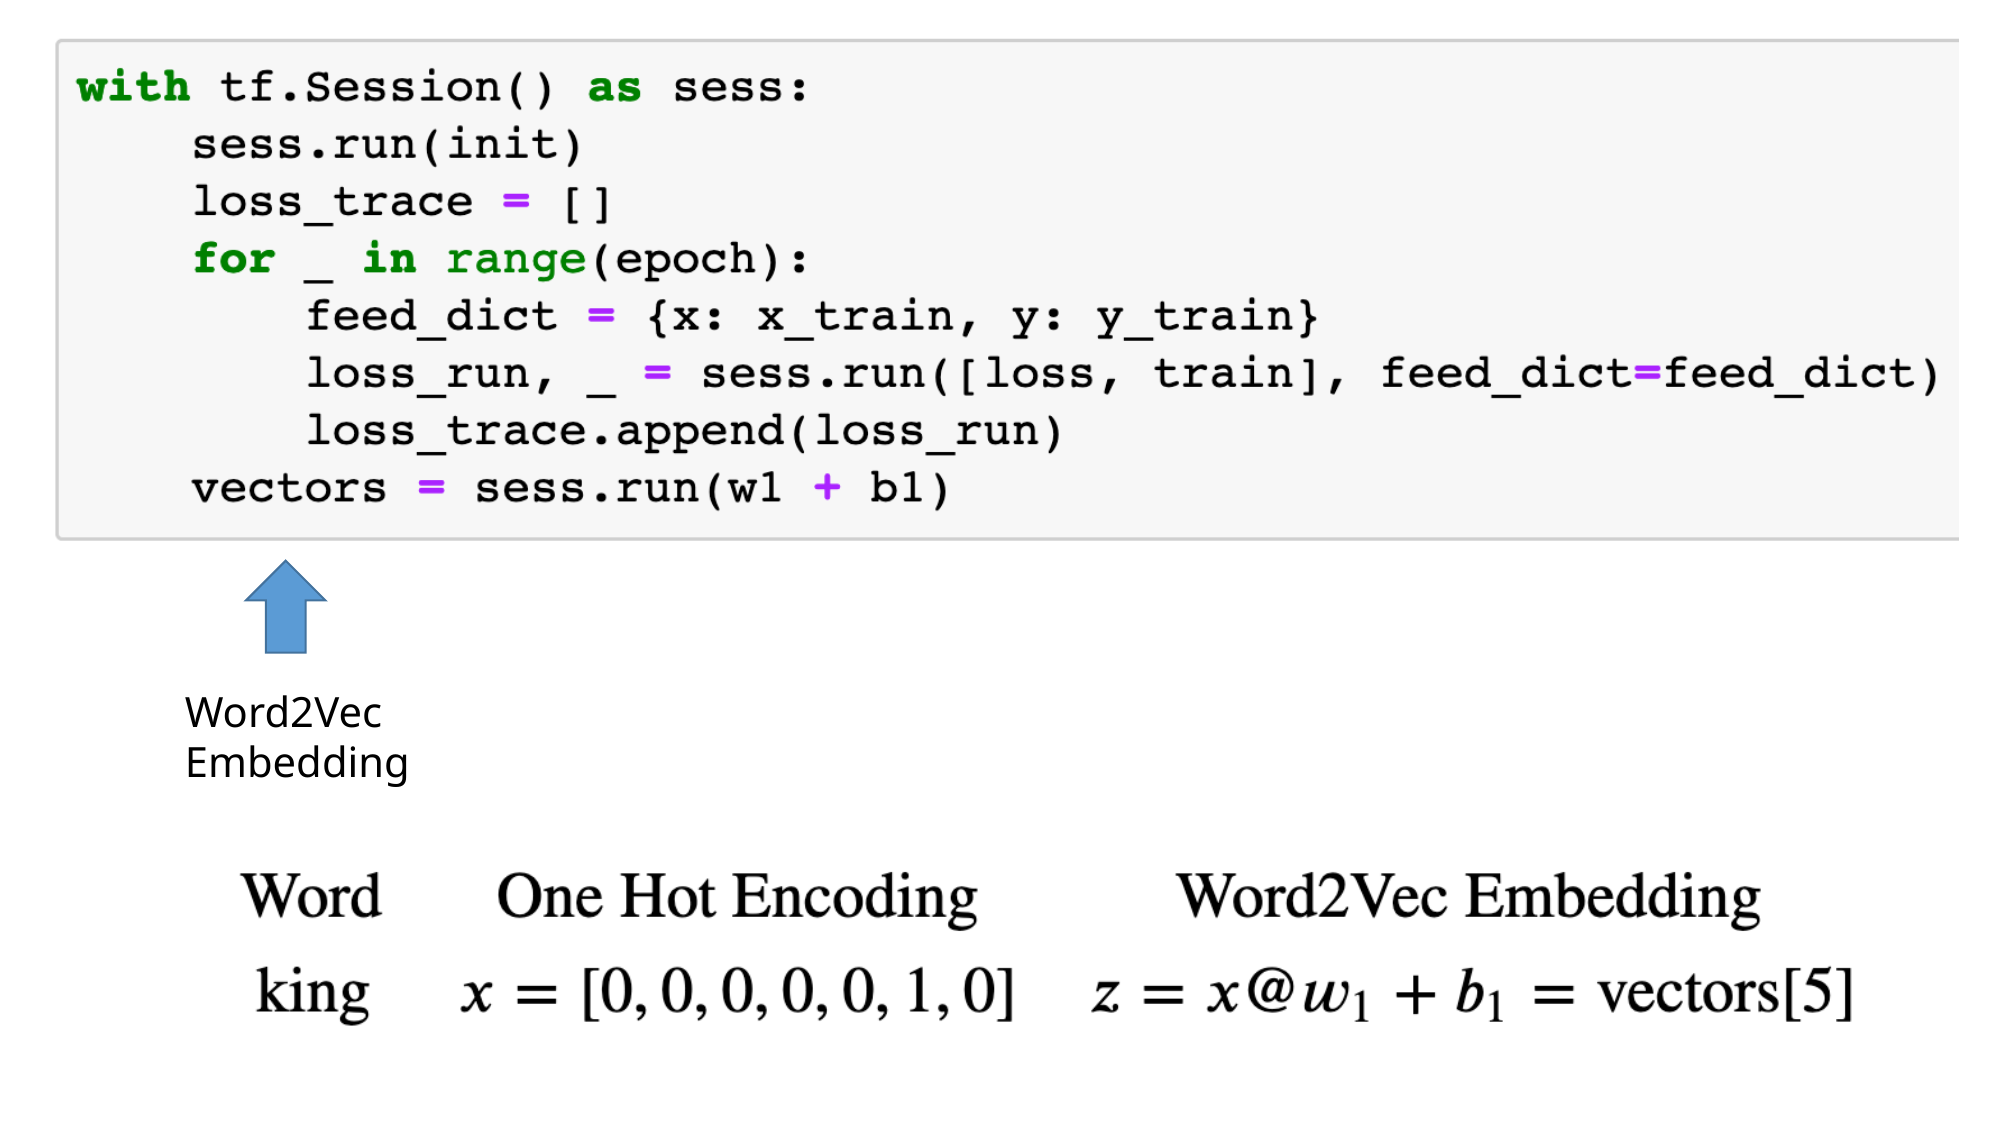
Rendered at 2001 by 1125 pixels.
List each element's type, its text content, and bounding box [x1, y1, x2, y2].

text_box Word2Vec Embedding [169, 678, 425, 794]
text_box [243, 561, 328, 654]
picture [42, 22, 1959, 561]
picture [215, 853, 1881, 1050]
